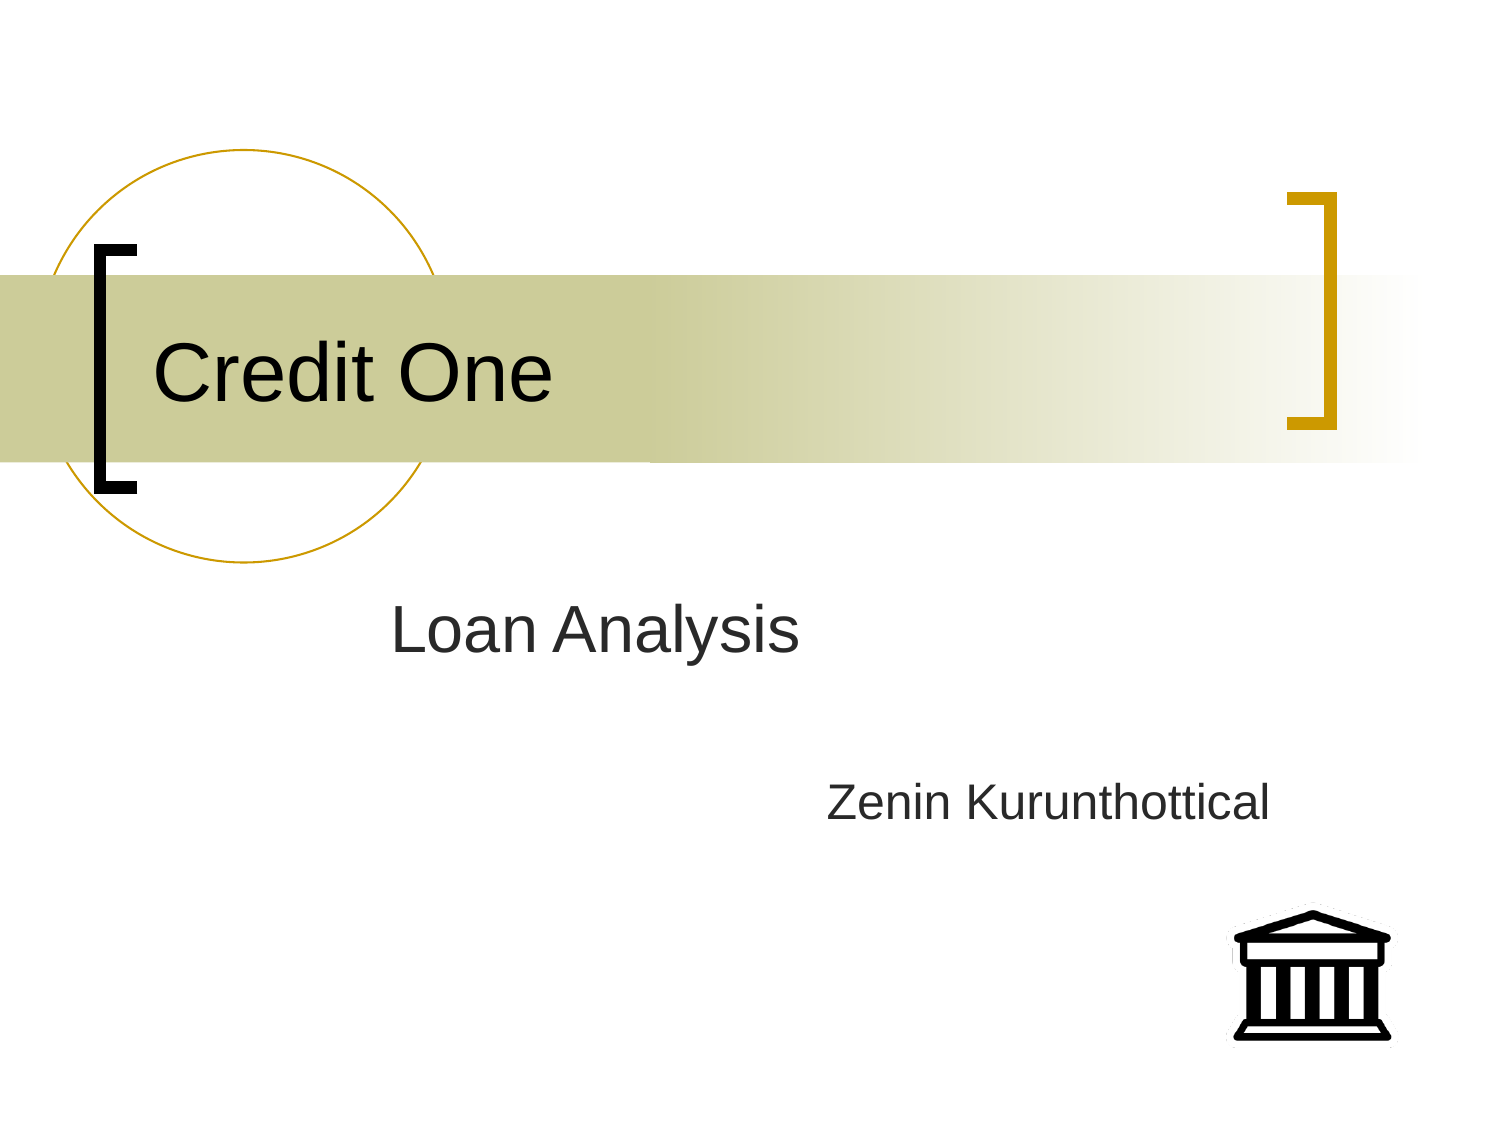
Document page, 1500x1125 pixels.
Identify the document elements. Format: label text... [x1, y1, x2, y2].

subtitle Loan Analysis Zenin Kurunthottical [375, 578, 1300, 892]
title Credit One [137, 236, 1300, 500]
picture [1224, 887, 1401, 1063]
